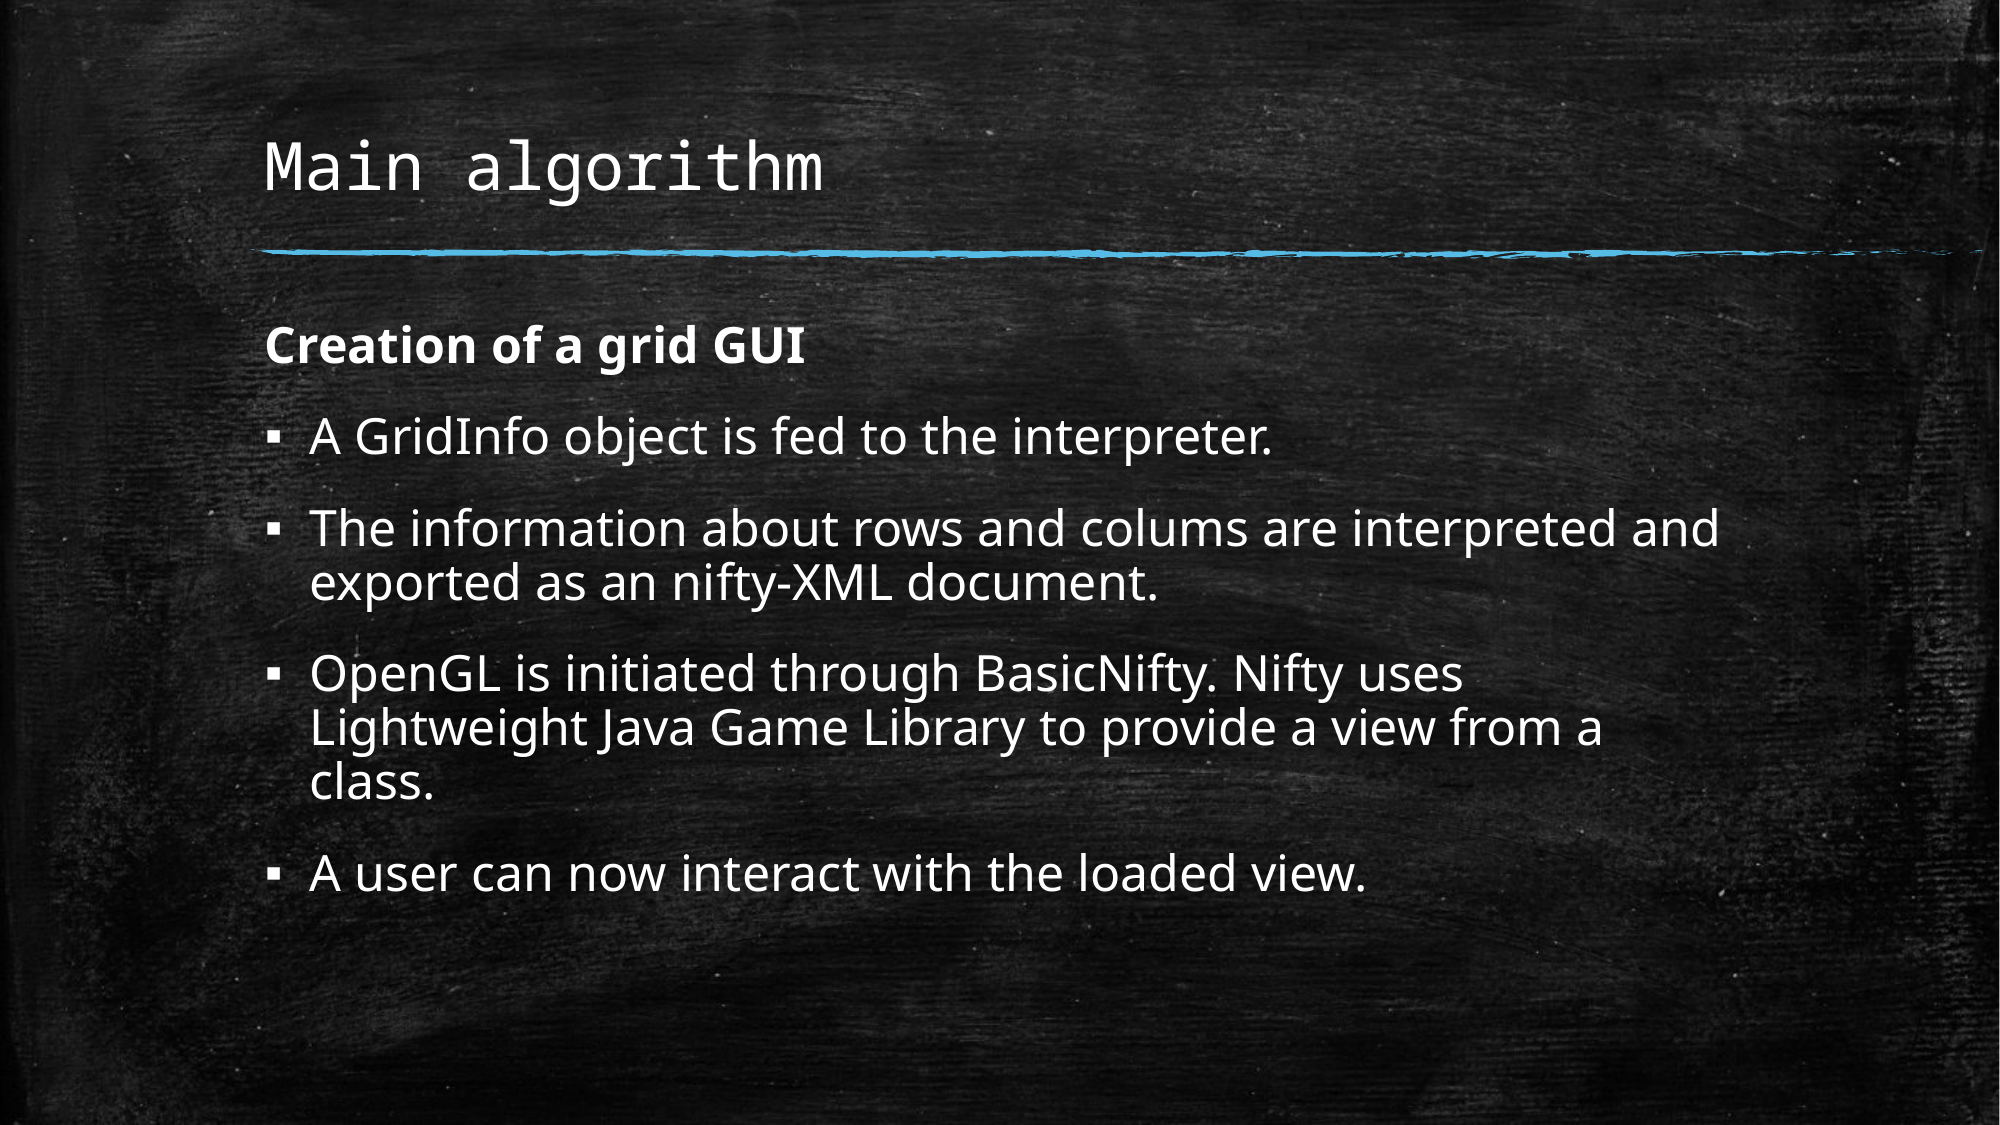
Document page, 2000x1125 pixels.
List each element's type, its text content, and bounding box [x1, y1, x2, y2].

list Creation of a grid GUI A GridInfo object is fed to the interpreter. The information about rows and colums are interpreted and exported as an nifty-XML document. OpenGL is initiated through BasicNifty. Nifty uses Lightweight Java Game Library to provide a view from a class. A user can now interact with the loaded view. [249, 312, 1750, 1013]
title Main algorithm [249, 45, 1750, 213]
